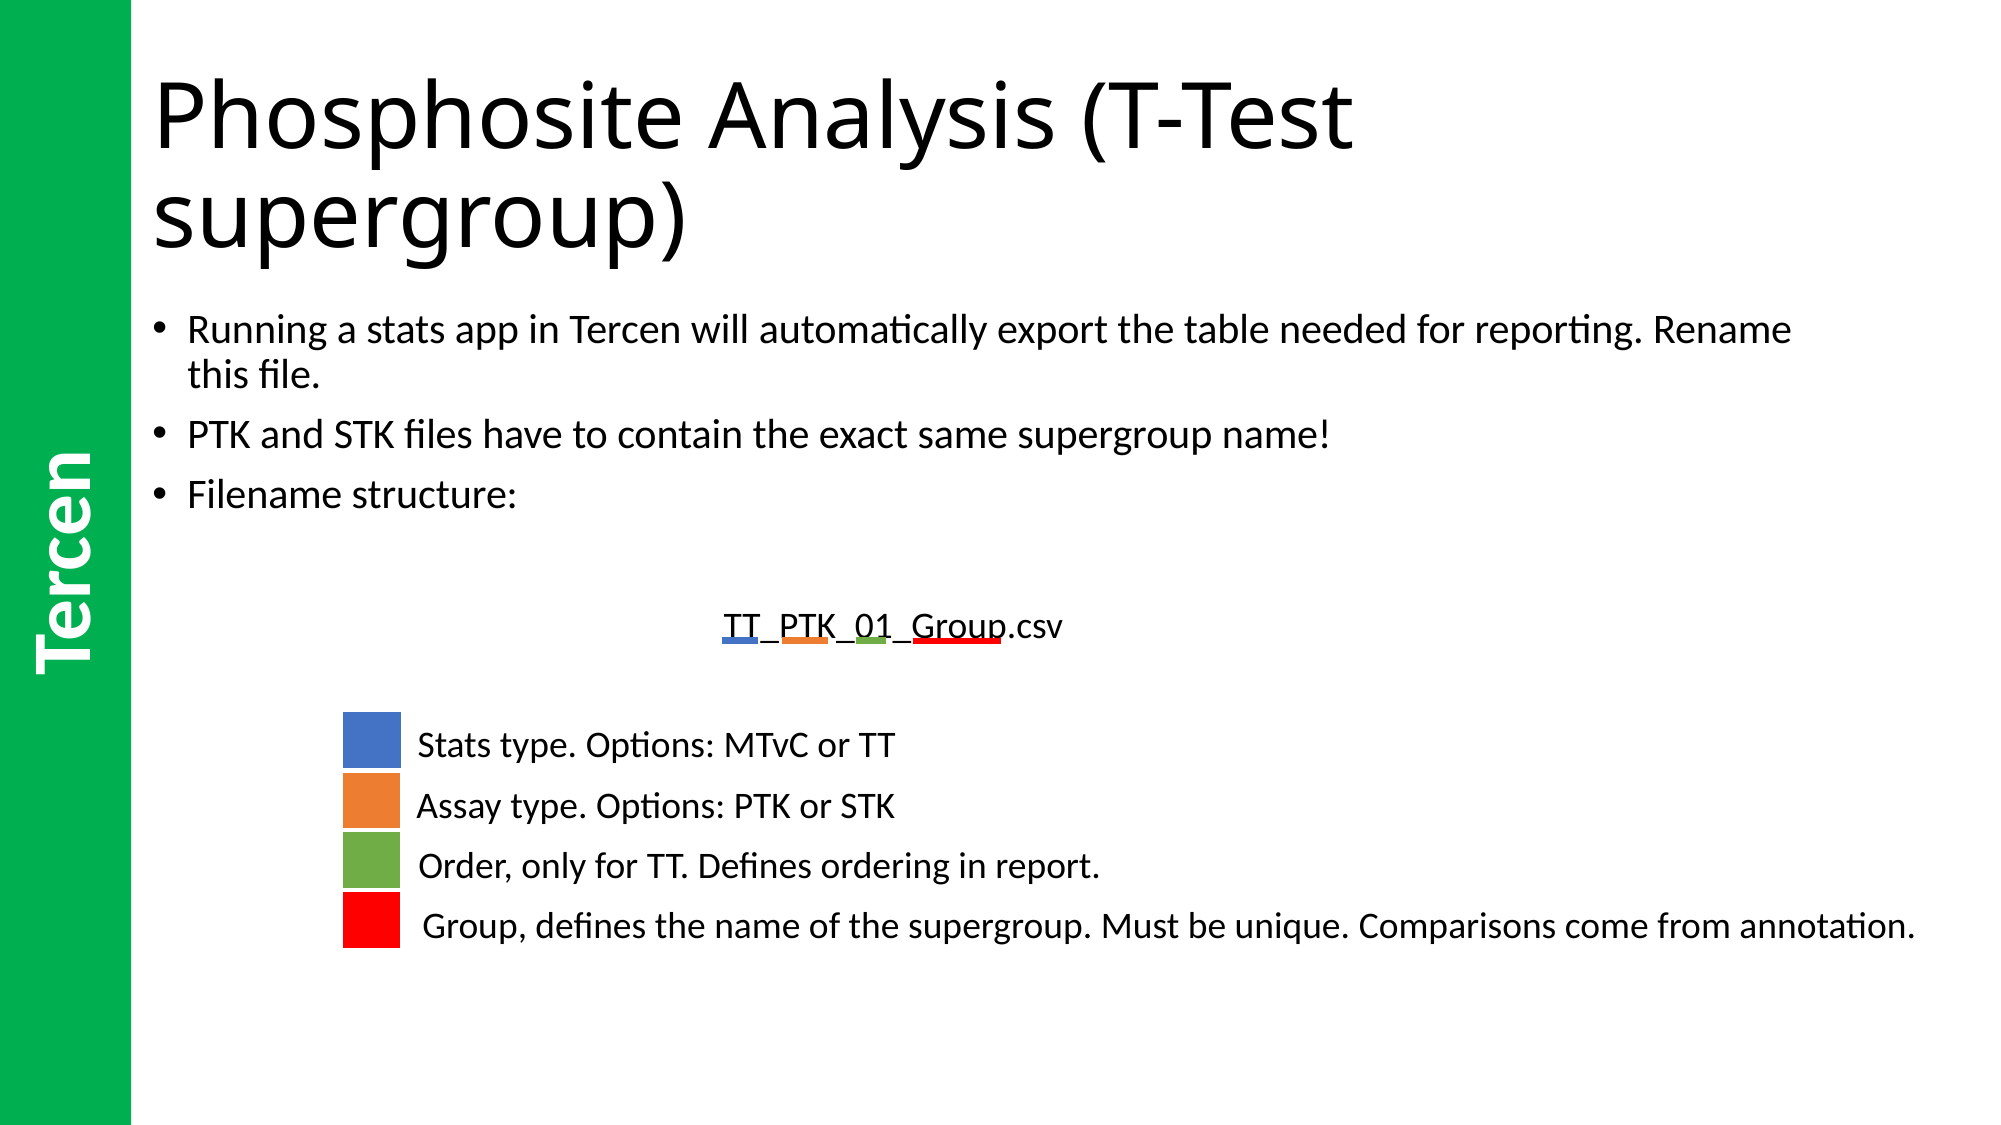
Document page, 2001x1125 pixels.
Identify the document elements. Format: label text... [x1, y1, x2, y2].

text_box [343, 892, 400, 948]
list Running a stats app in Tercen will automatically export the table needed for reporting. Rename this file. PTK and STK files have to contain the exact same supergroup name! Filename structure: [137, 299, 1863, 526]
text_box [343, 832, 400, 888]
text_box Assay type. Options: PTK or STK [401, 773, 911, 834]
text_box Stats type. Options: MTvC or TT [402, 712, 912, 773]
text_box [343, 773, 400, 828]
title Phosphosite Analysis (T-Test supergroup) [137, 59, 1863, 278]
text_box Group, defines the name of the supergroup. Must be unique. Comparisons come from annotation. [407, 893, 1934, 953]
text_box Order, only for TT. Defines ordering in report. [403, 833, 1117, 893]
text_box Tercen [0, 0, 132, 1125]
text_box [343, 712, 401, 768]
text_box TT_PTK_01_Group.csv [708, 593, 1079, 654]
